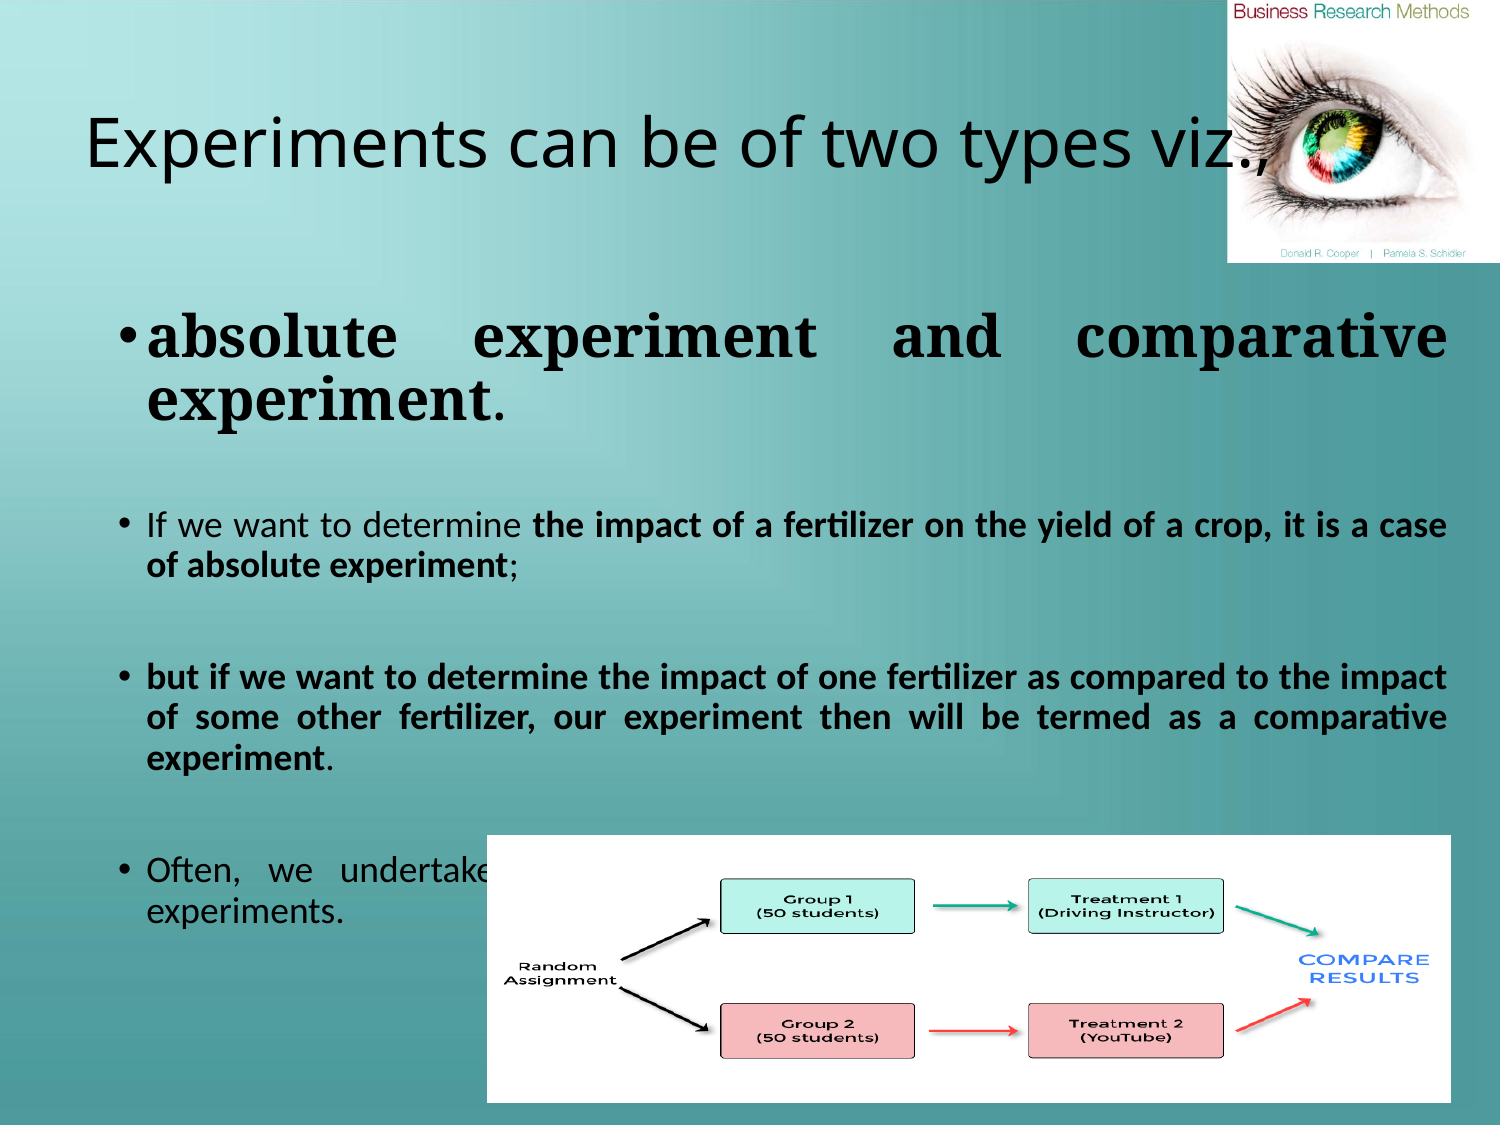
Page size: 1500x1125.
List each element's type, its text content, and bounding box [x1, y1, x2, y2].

list absolute experiment and comparative experiment. If we want to determine the impact of a fertilizer on the yield of a crop, it is a case of absolute experiment; but if we want to determine the impact of one fertilizer as compared to the impact of some other fertilizer, our experiment then will be termed as a comparative experiment. Often, we undertake comparative experiments when we talk of designs of experiments. [103, 299, 1464, 1014]
title Experiments can be of two types viz., [69, 36, 1364, 255]
picture [0, 0, 1500, 1125]
